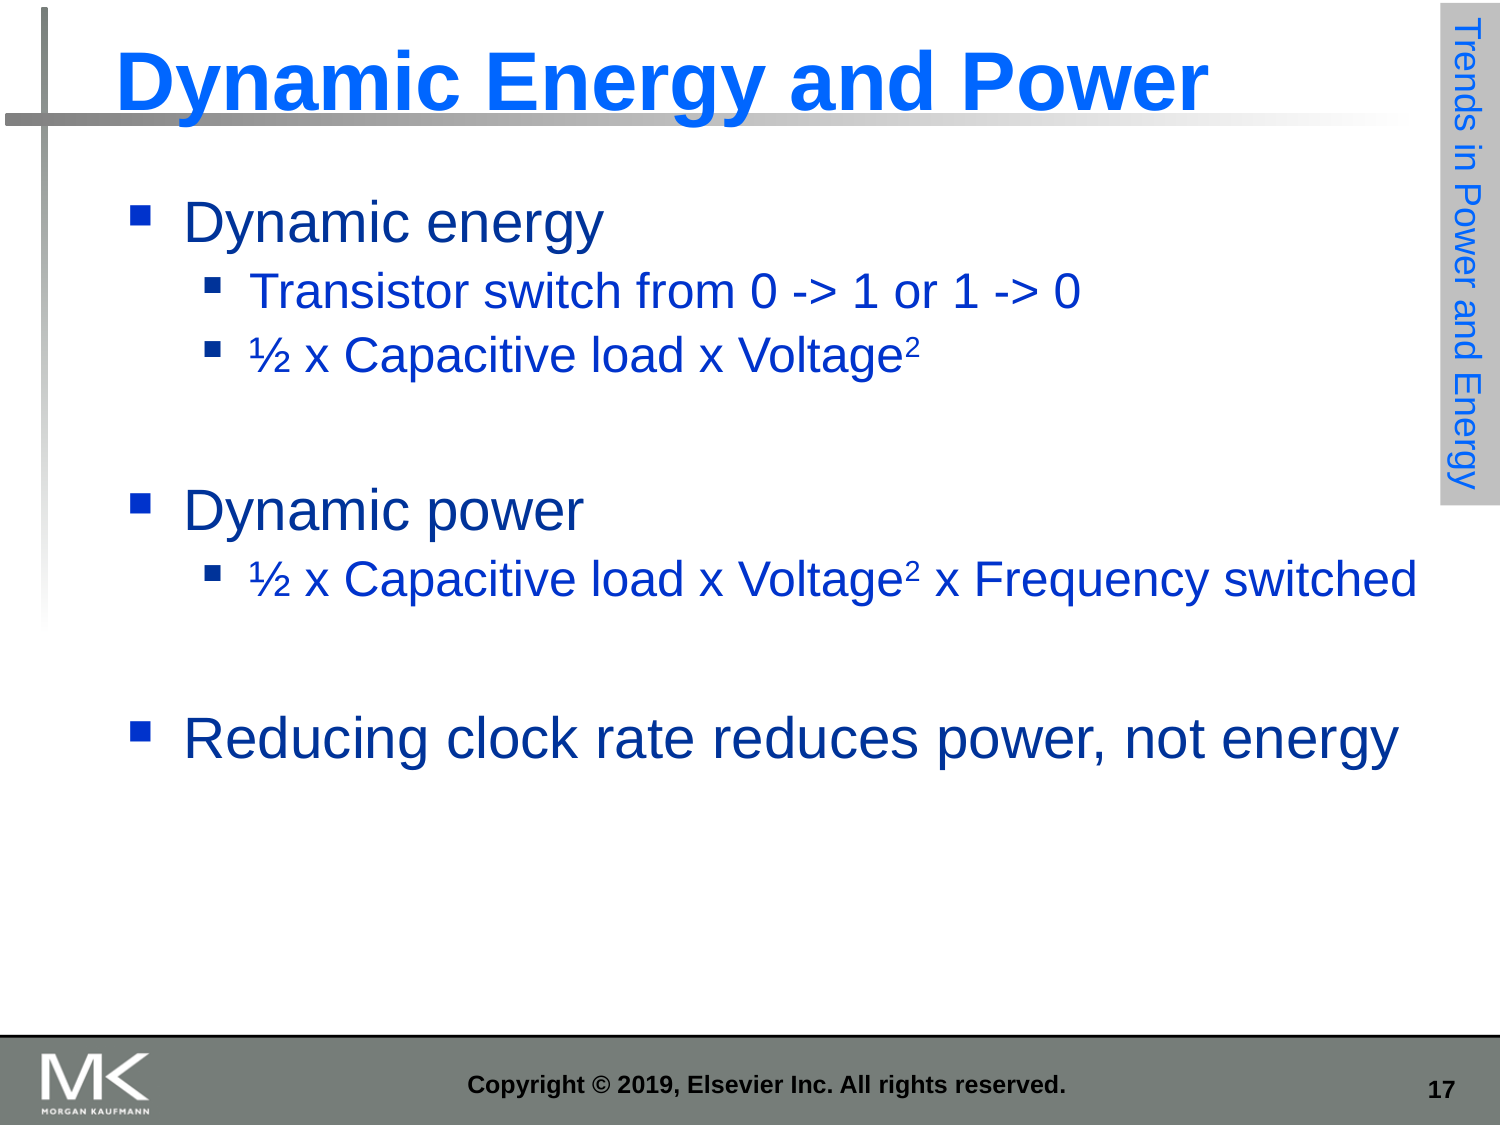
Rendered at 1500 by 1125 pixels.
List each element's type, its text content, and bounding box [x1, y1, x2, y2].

picture [29, 1046, 160, 1123]
list Dynamic energy Transistor switch from 0 -> 1 or 1 -> 0 ½ x Capacitive load x Voltage2 Dynamic power ½ x Capacitive load x Voltage2 x Frequency switched Reducing clock rate reduces power, not energy [111, 184, 1470, 1024]
footer Copyright © 2019, Elsevier Inc. All rights reserved. [170, 1046, 1365, 1106]
text_box Trends in Power and Energy [1440, 2, 1500, 506]
title Dynamic Energy and Power [100, 18, 1440, 135]
